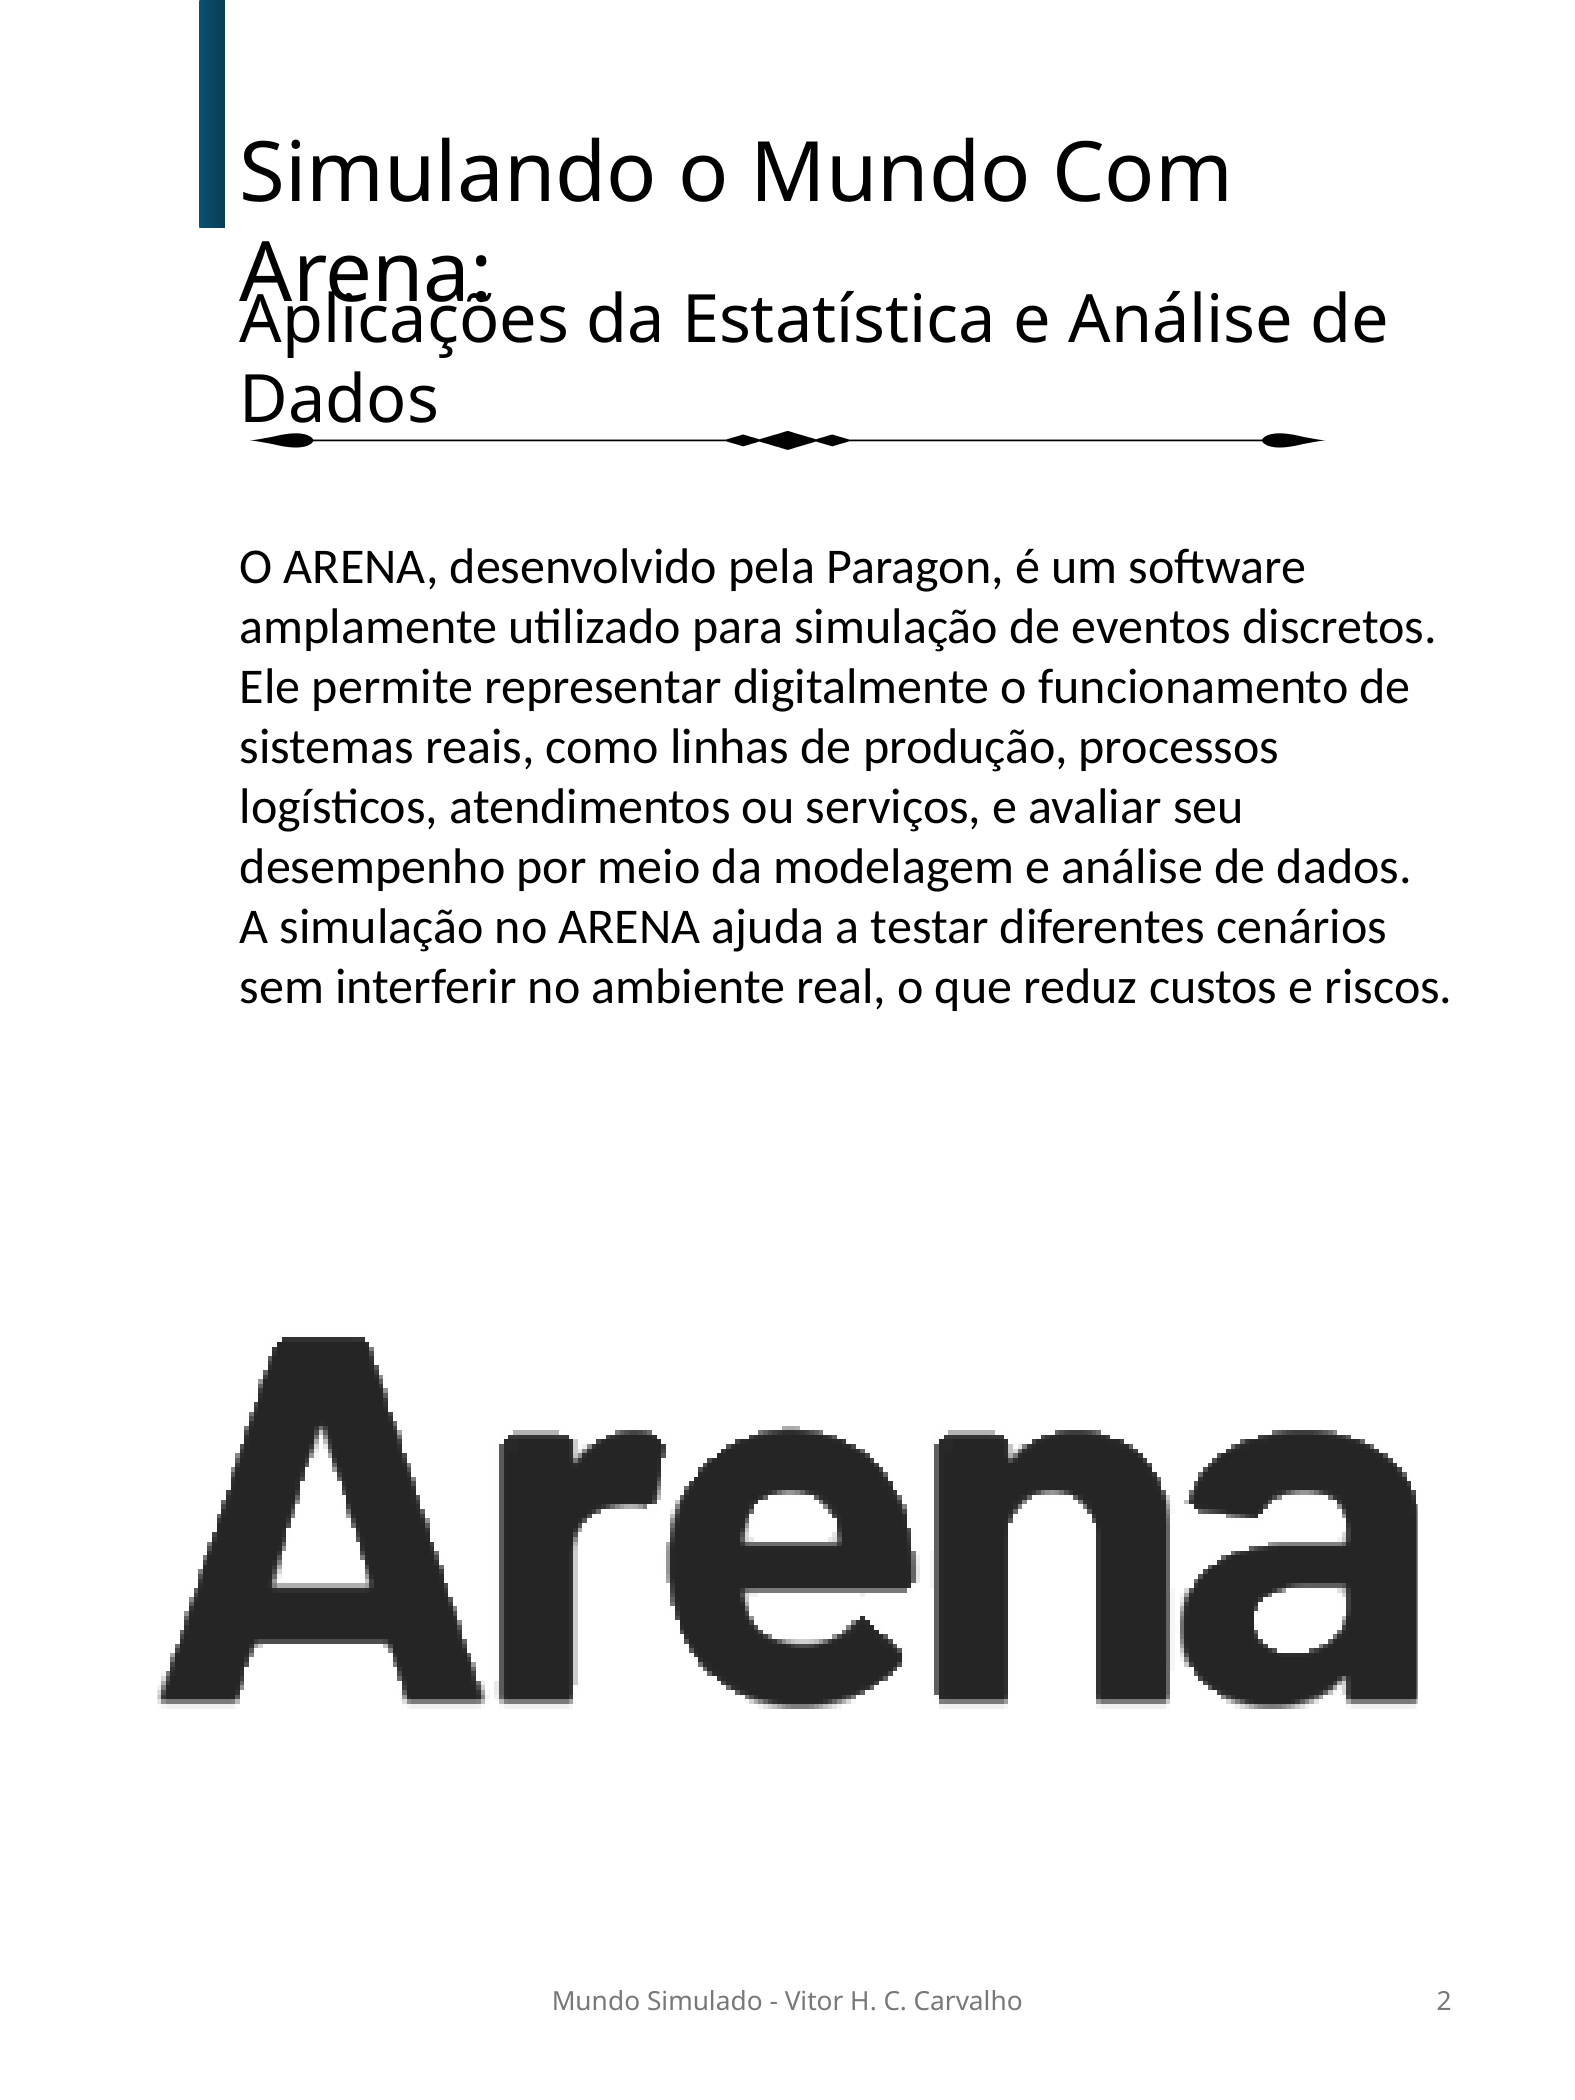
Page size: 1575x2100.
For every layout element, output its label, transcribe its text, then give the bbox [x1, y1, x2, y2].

text_box Aplicações da Estatística e Análise de Dados [224, 268, 1486, 444]
slide_number 2 [1112, 1946, 1467, 2059]
picture [234, 282, 1341, 600]
footer Mundo Simulado - Vitor H. C. Carvalho [521, 1946, 1054, 2059]
text_box Simulando o Mundo Com Arena: [224, 110, 1486, 268]
text_box [198, 0, 226, 229]
text_box O ARENA, desenvolvido pela Paragon, é um software amplamente utilizado para simulação de eventos discretos. Ele permite representar digitalmente o funcionamento de sistemas reais, como linhas de produção, processos logísticos, atendimentos ou serviços, e avaliar seu desempenho por meio da modelagem e análise de dados. A simulação no ARENA ajuda a testar diferentes cenários sem interferir no ambiente real, o que reduz custos e riscos. [224, 526, 1486, 1021]
picture [156, 1324, 1419, 1710]
